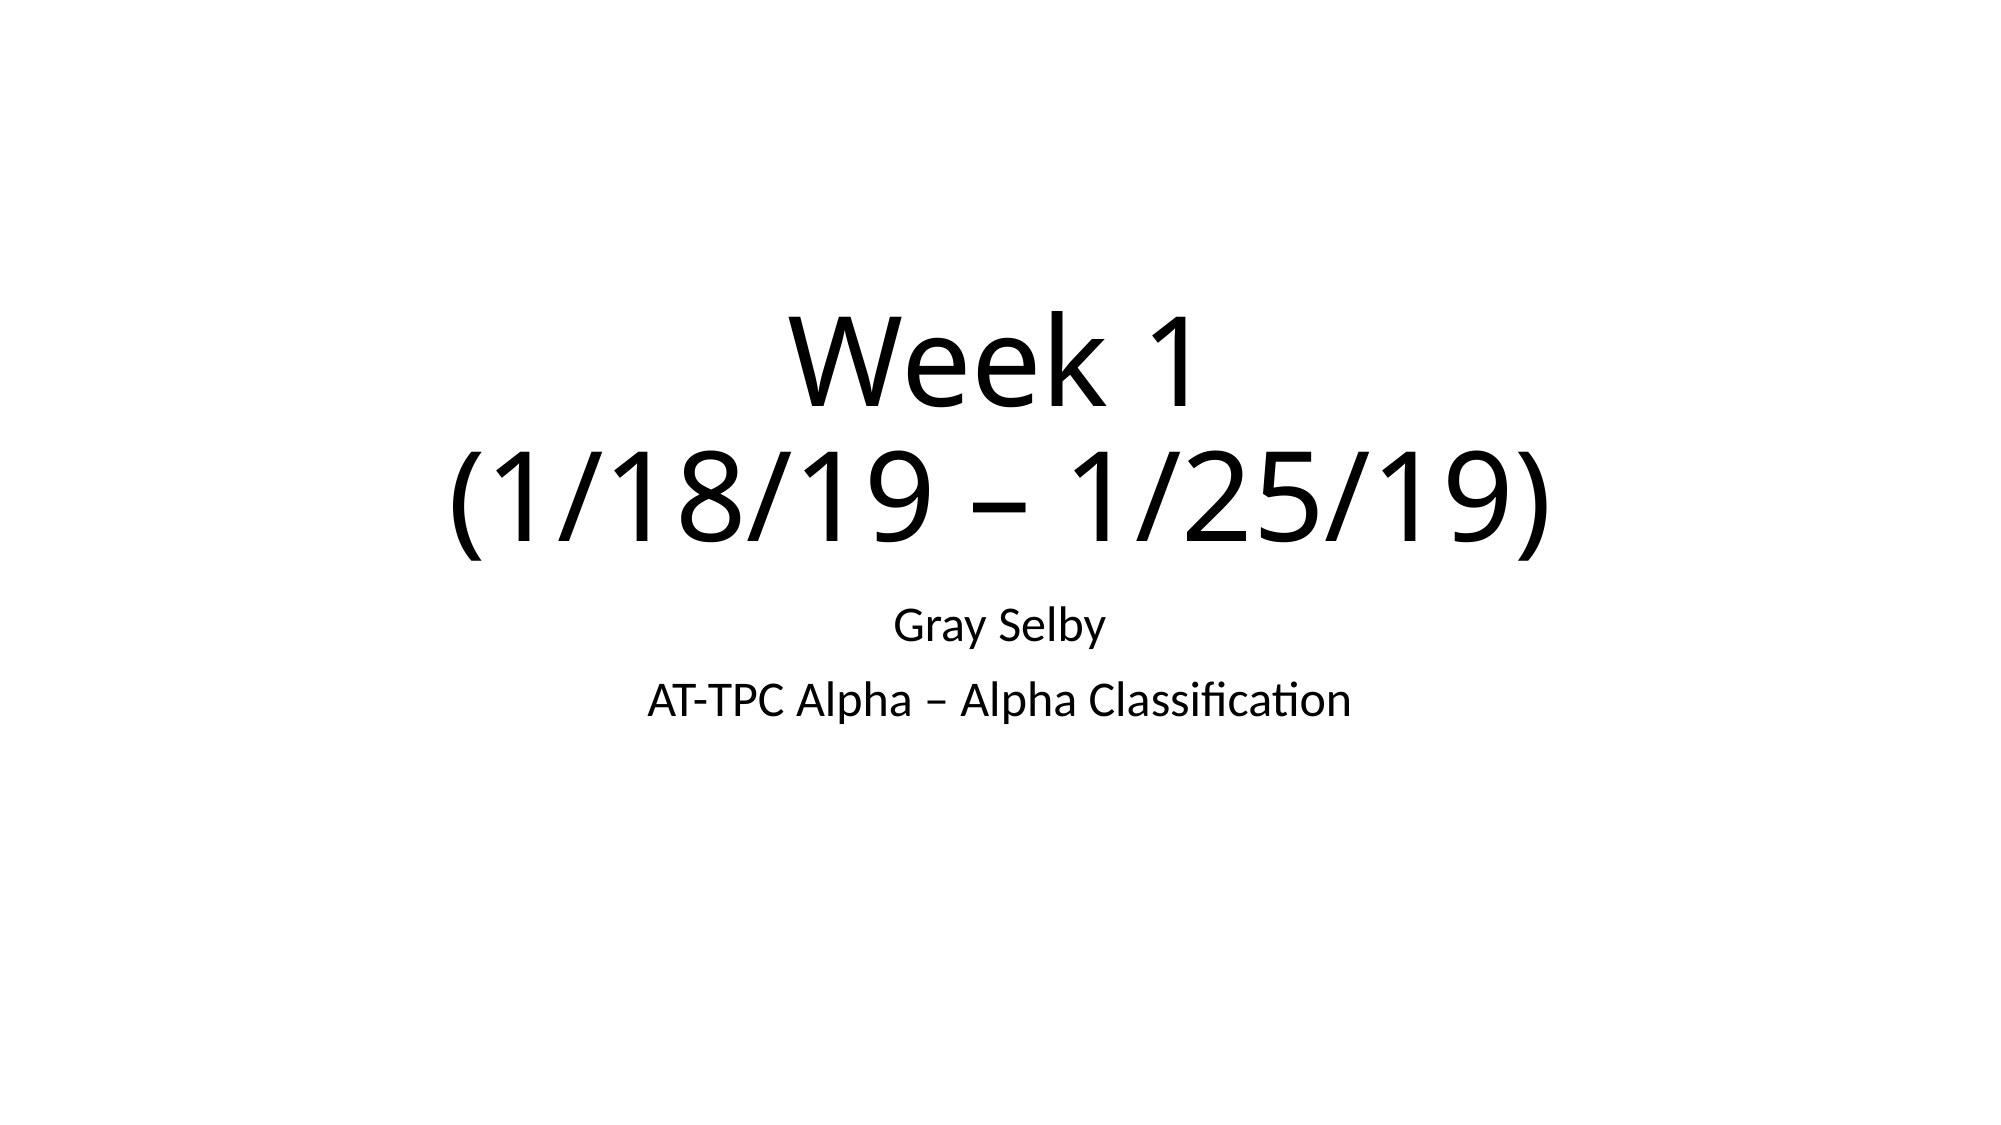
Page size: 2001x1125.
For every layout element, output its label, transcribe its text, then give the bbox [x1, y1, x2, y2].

subtitle Gray Selby AT-TPC Alpha – Alpha Classification [249, 590, 1750, 863]
title Week 1 (1/18/19 – 1/25/19) [249, 184, 1750, 576]
